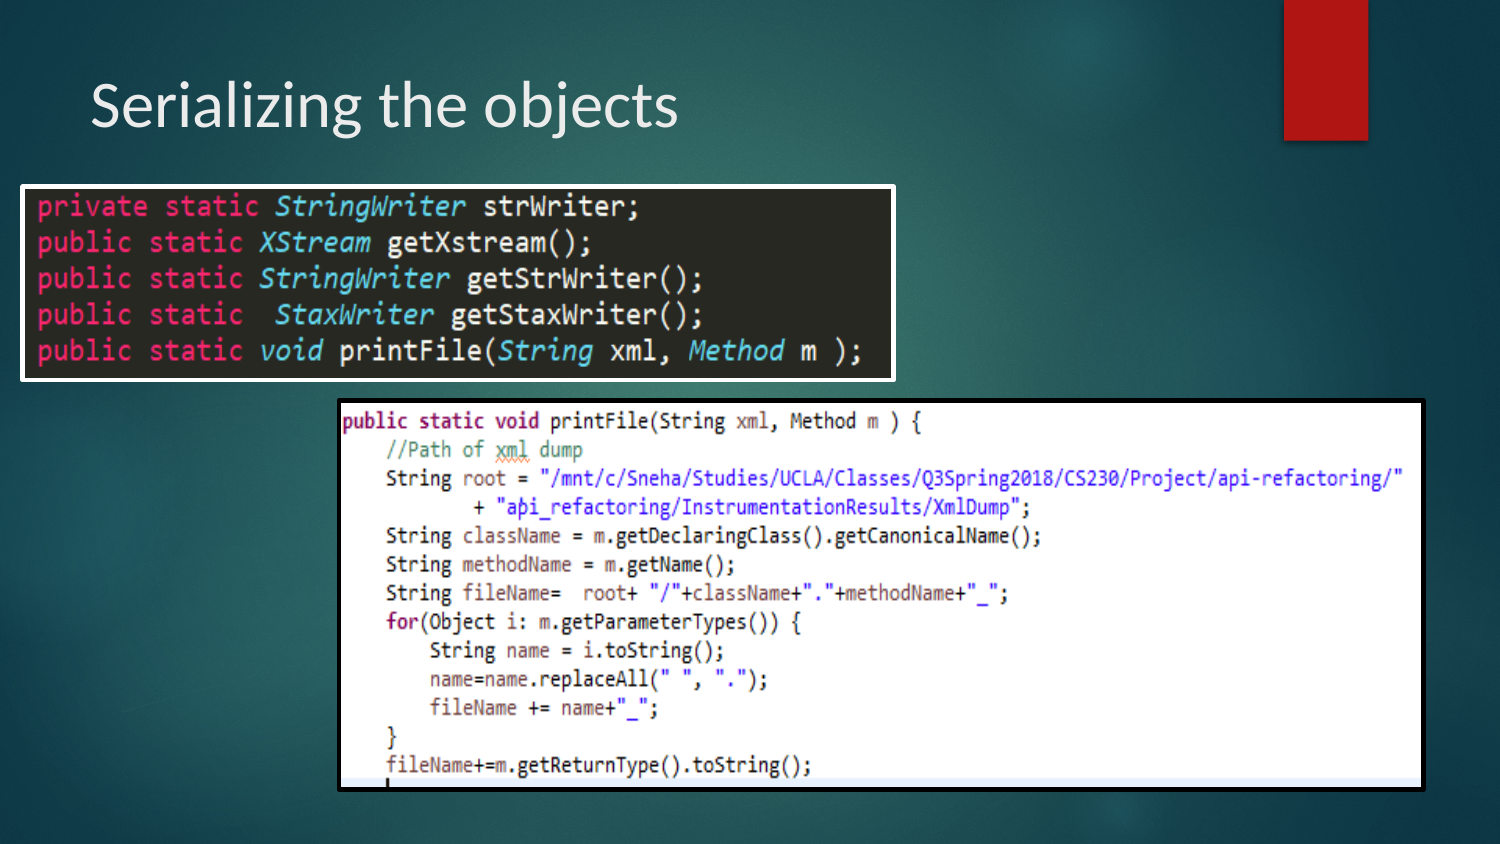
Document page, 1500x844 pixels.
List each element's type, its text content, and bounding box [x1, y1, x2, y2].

picture [0, 0, 1500, 844]
title Serializing the objects [79, 55, 1237, 164]
